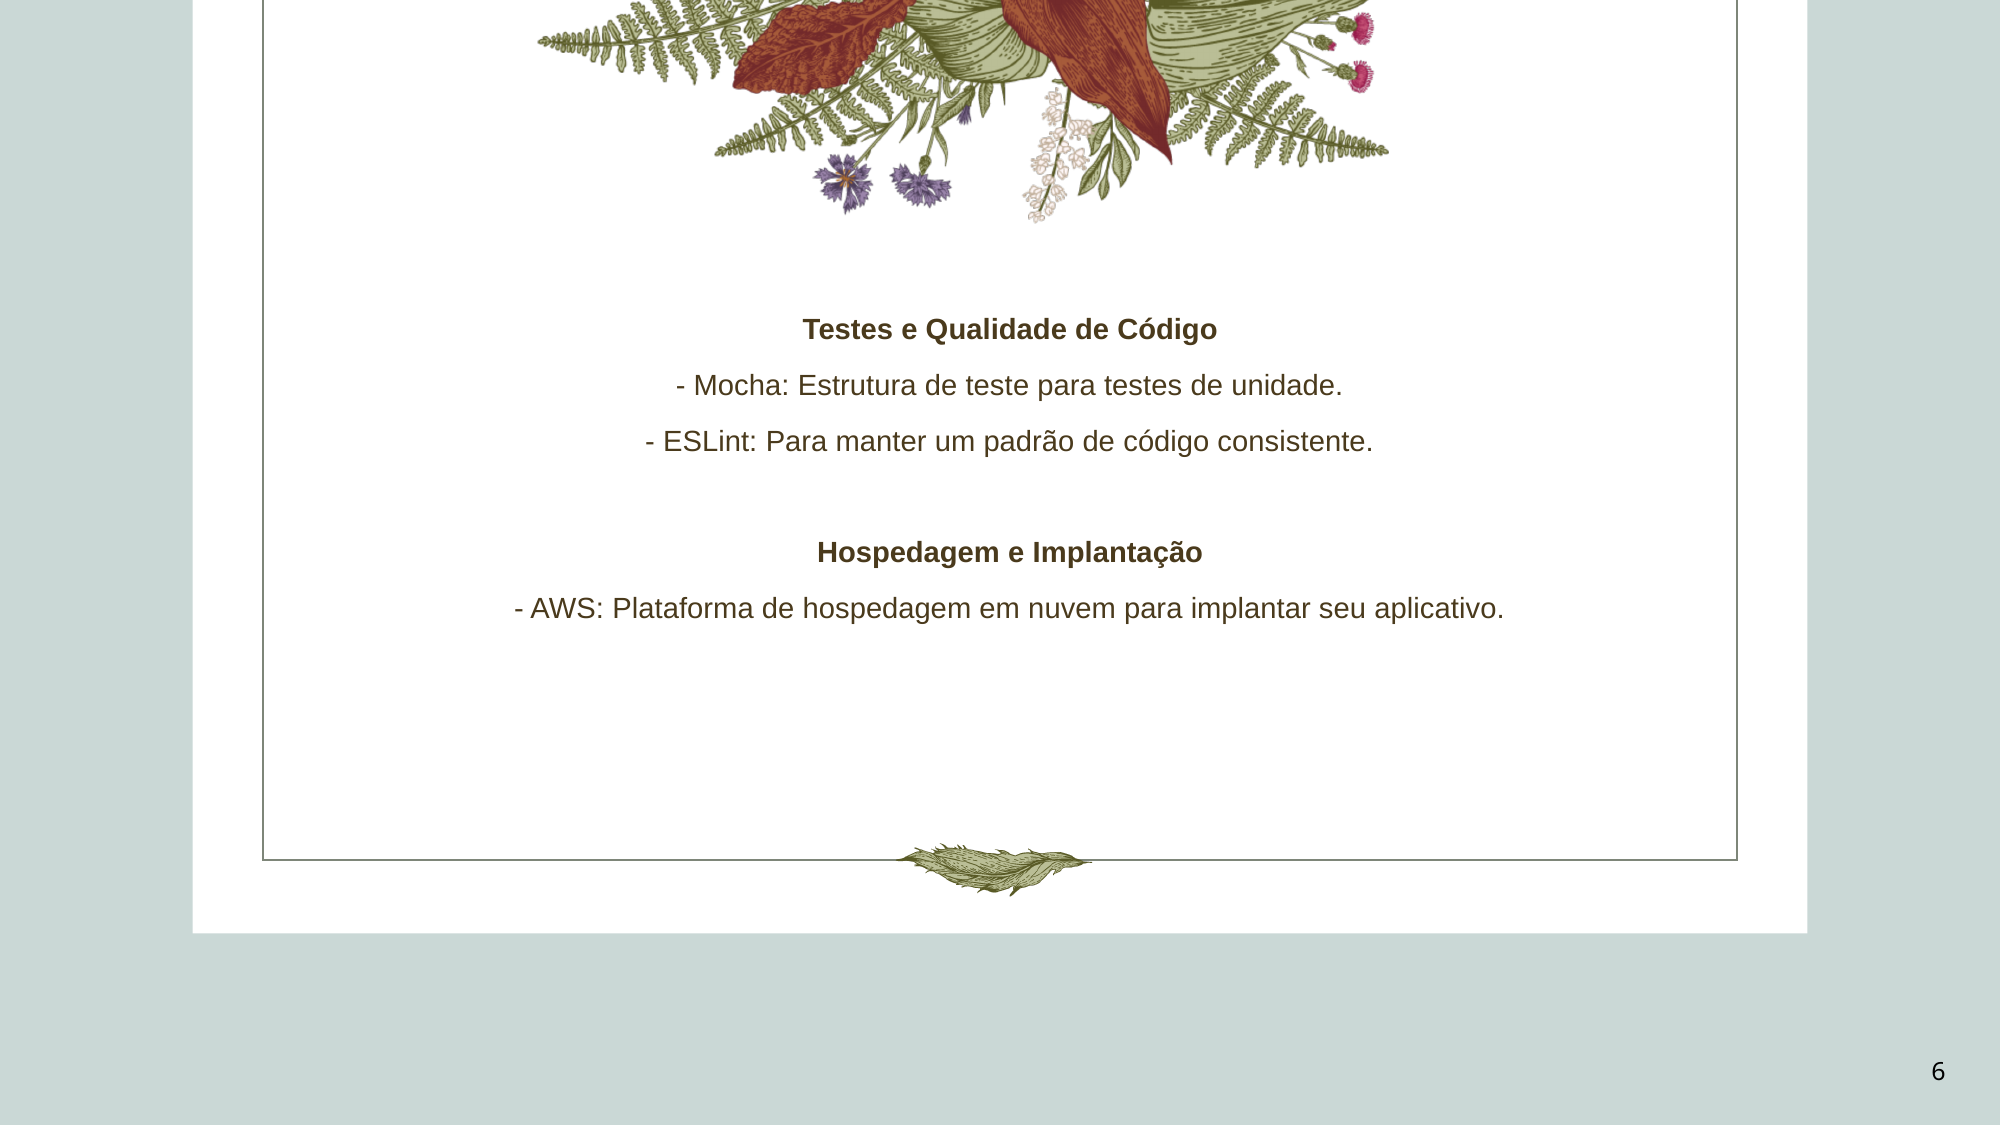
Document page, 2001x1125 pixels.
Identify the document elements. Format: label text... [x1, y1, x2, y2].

list Testes e Qualidade de Código - Mocha: Estrutura de teste para testes de unidade. - ESLint: Para manter um padrão de código consistente. Hospedagem e Implantação - AWS: Plataforma de hospedagem em nuvem para implantar seu aplicativo. [375, 302, 1646, 745]
picture [894, 838, 1093, 897]
picture [535, 0, 1416, 243]
slide_number 6 [1510, 1042, 1961, 1103]
